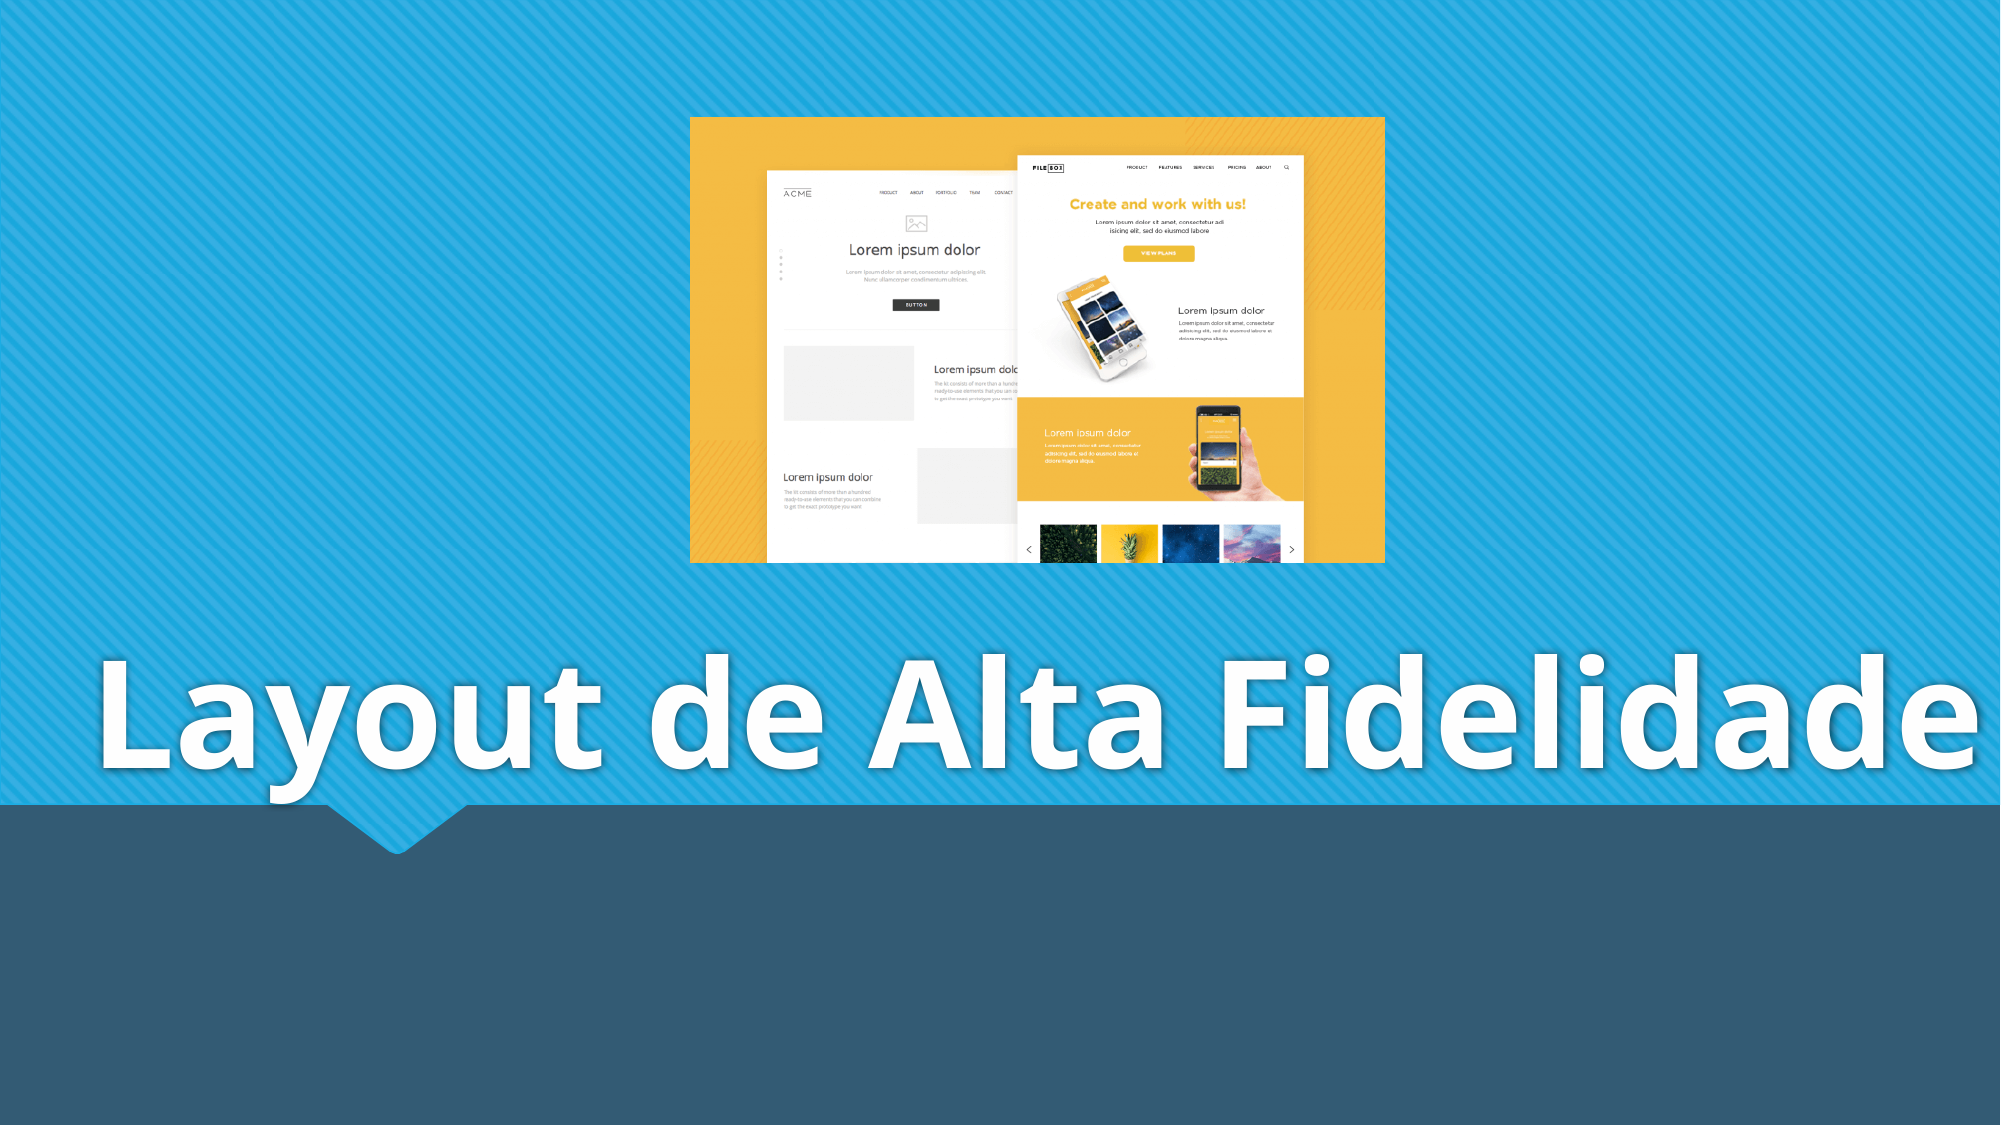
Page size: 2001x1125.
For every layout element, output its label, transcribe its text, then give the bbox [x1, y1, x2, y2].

title Layout de Alta Fidelidade [0, 318, 2000, 807]
picture [690, 117, 1385, 563]
